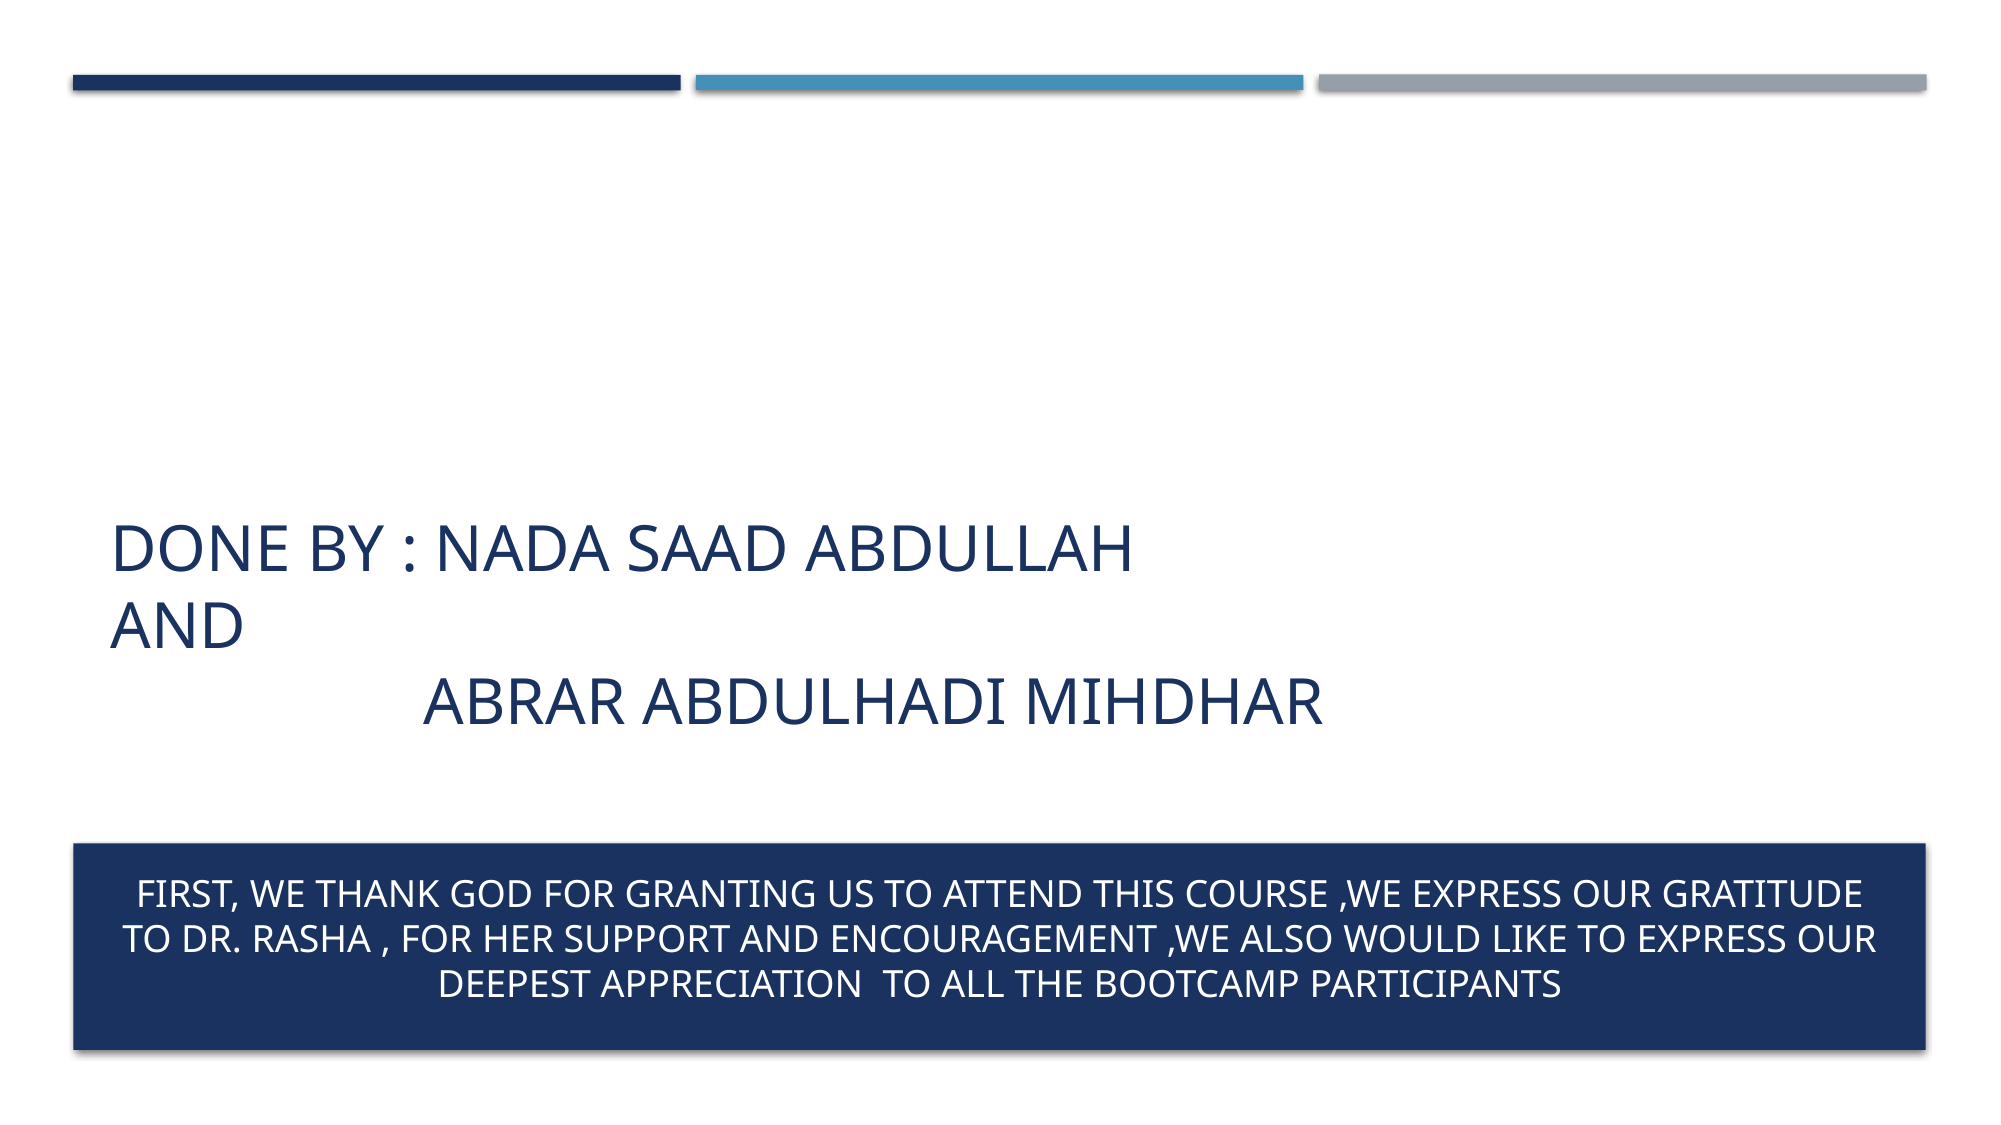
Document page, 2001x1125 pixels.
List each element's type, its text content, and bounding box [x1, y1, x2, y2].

title Done by : Nada Saad Abdullah and Abrar abdulhadi mihdhar [95, 499, 1905, 745]
list First, we thank God for granting us to attend this course ,We express our gratitude to Dr. Rasha , for her support and encouragement ,We also would like to express our deepest appreciation to all the bootcamp participants [95, 862, 1905, 1042]
